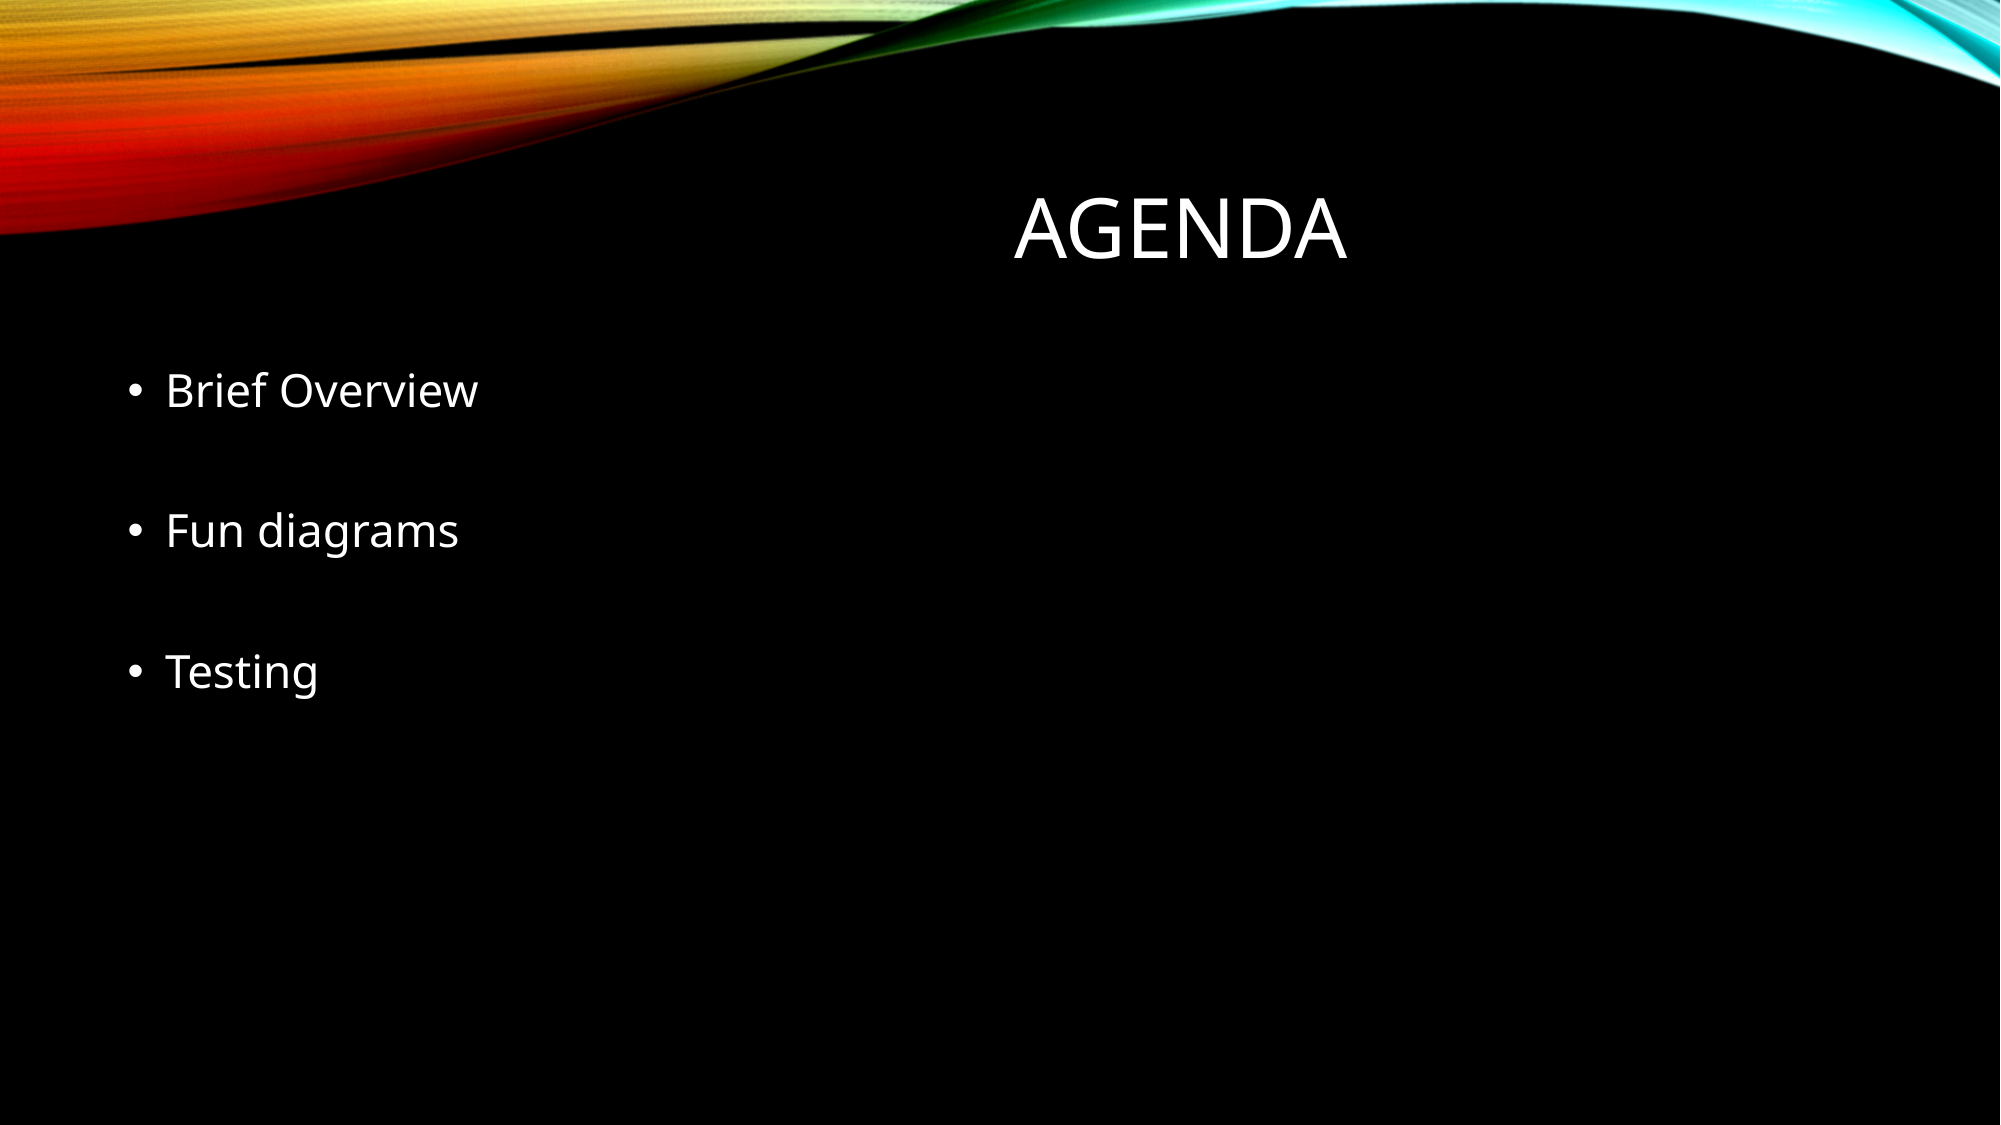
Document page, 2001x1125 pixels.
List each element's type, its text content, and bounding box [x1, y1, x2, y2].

picture [0, 0, 2000, 237]
title Agenda [474, 125, 1888, 338]
list Brief Overview Fun diagrams Testing [112, 360, 1888, 1021]
